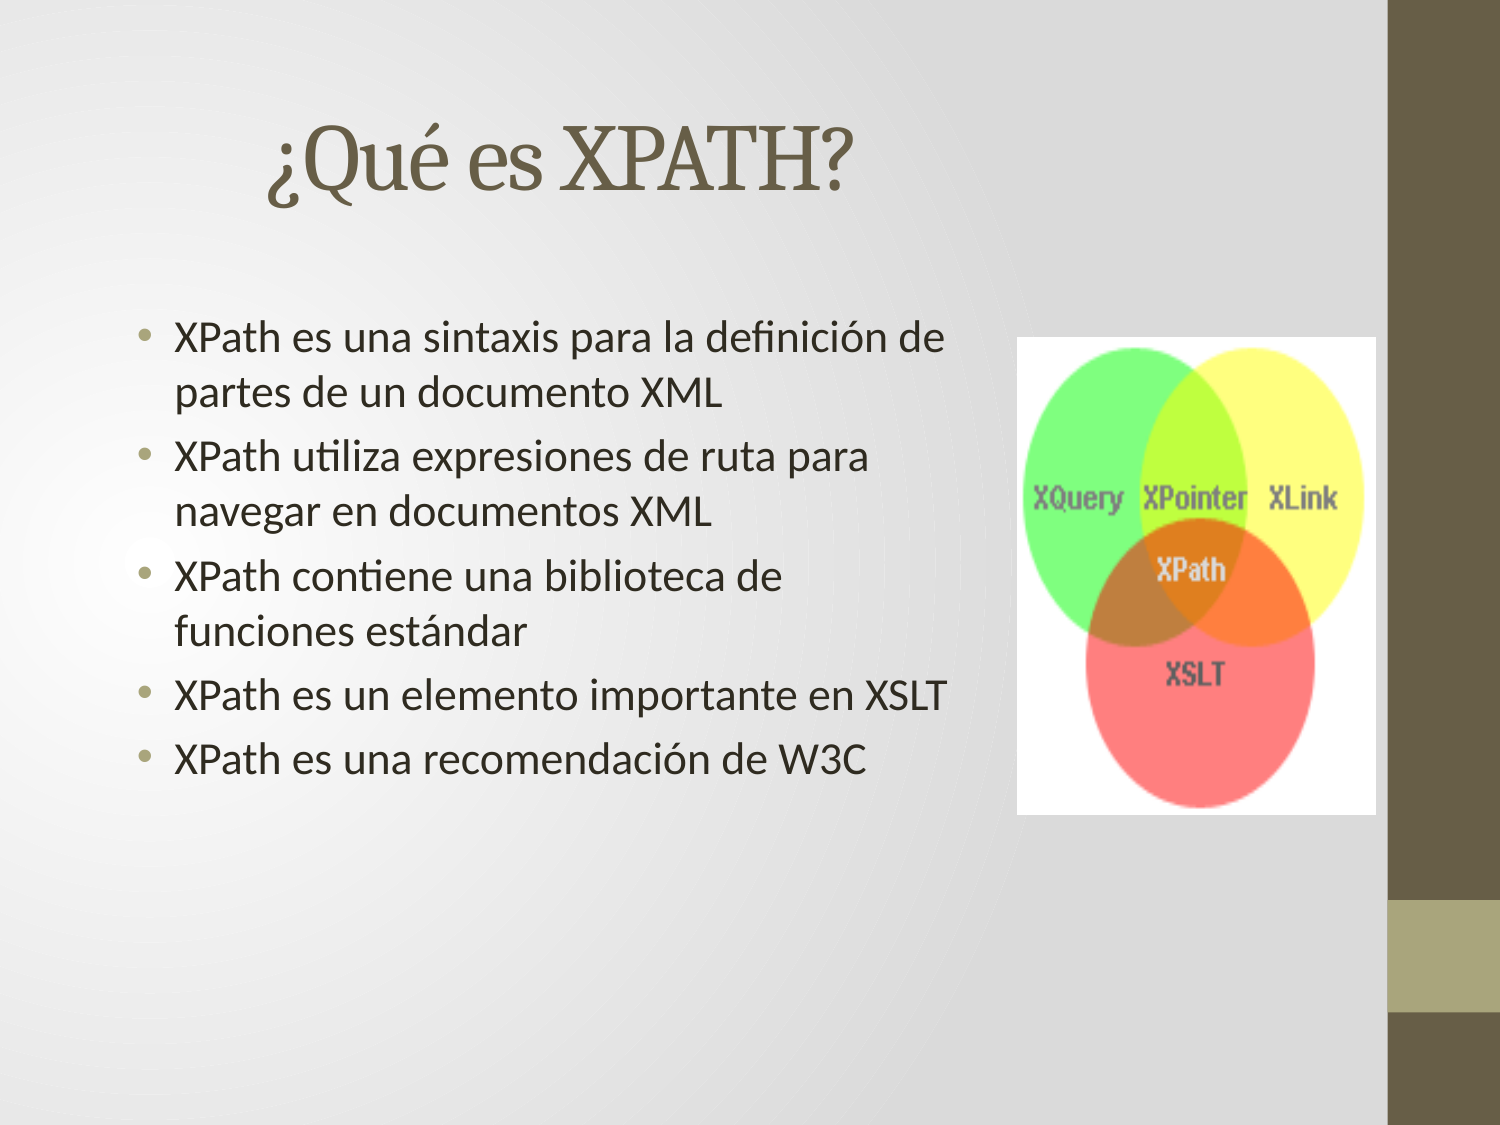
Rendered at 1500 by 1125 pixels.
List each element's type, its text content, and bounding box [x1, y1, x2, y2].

list XPath es una sintaxis para la definición de partes de un documento XML XPath utiliza expresiones de ruta para navegar en documentos XML XPath contiene una biblioteca de funciones estándar XPath es un elemento importante en XSLT XPath es una recomendación de W3C [103, 299, 972, 1014]
title ¿Qué es XPATH? [249, 58, 1500, 246]
picture [1016, 336, 1376, 816]
